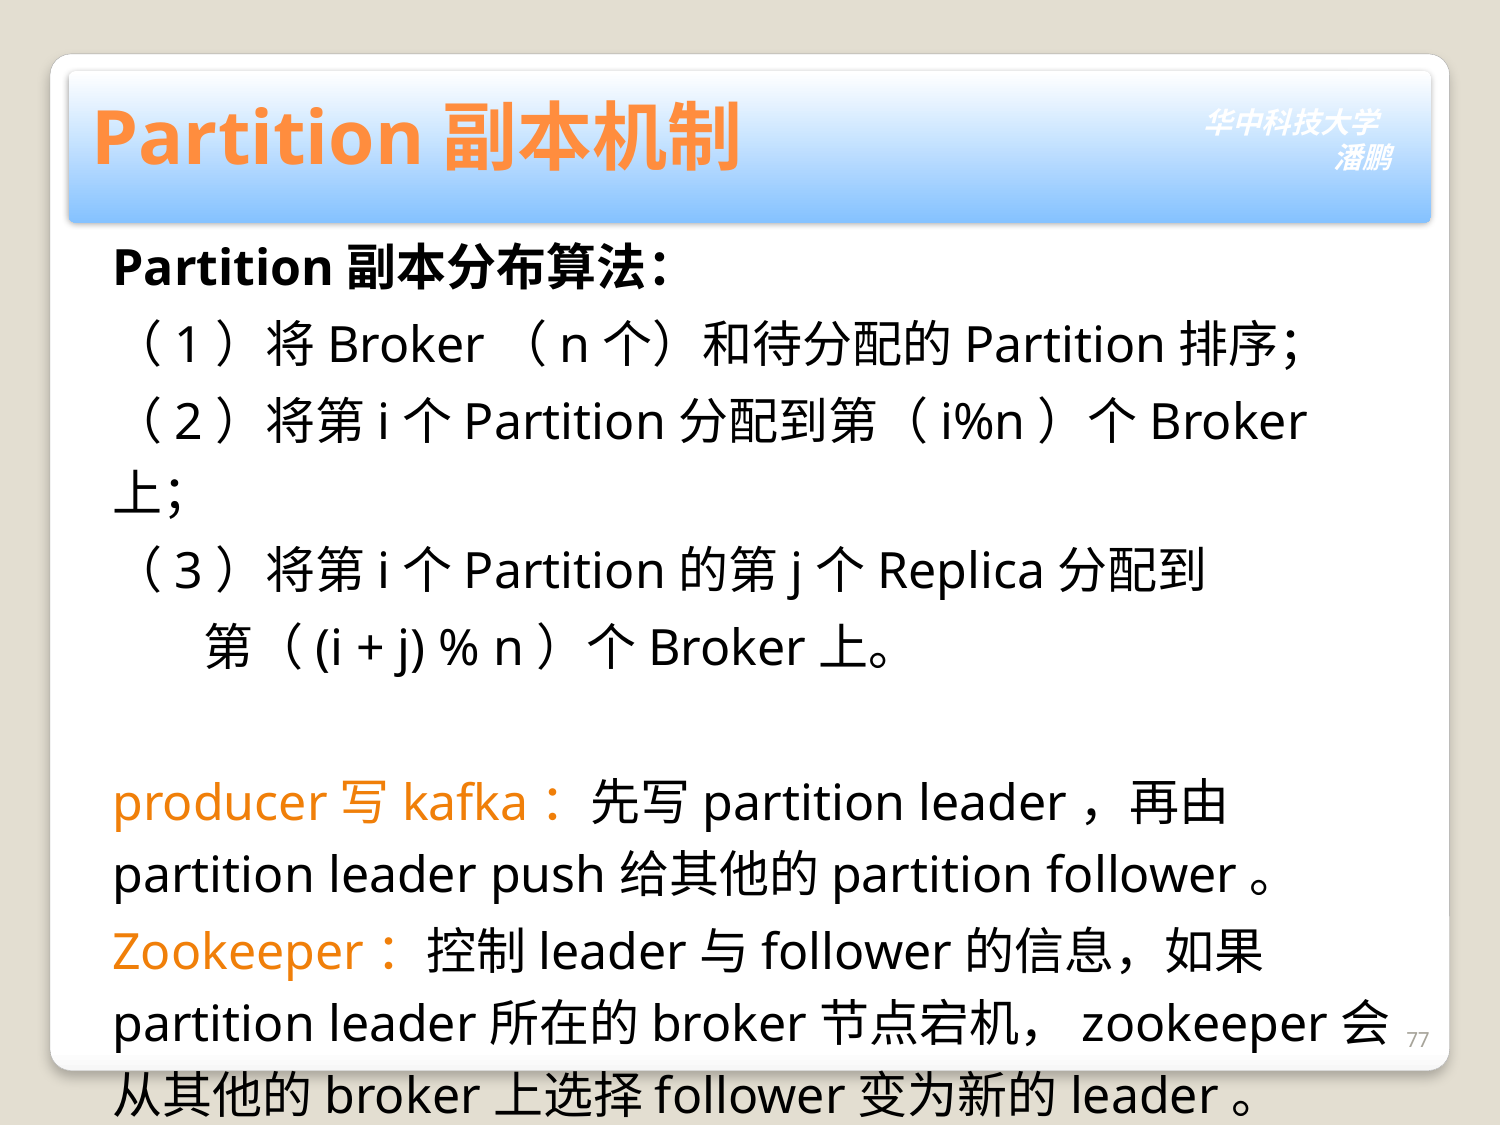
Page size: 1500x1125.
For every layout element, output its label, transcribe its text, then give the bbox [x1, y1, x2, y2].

title Partition副本机制 [76, 78, 1420, 188]
slide_number 77 [1369, 1002, 1445, 1063]
list Partition副本分布算法： （1）将Broker（n个）和待分配的Partition排序； （2）将第i个Partition分配到第（i%n）个Broker上； （3）将第i个Partition的第j个Replica分配到 第（(i + j) % n）个Broker上。 producer写kafka：先写partition leader，再由partition leader push给其他的partition follower。 Zookeeper：控制leader与follower的信息，如果partition leader所在的broker节点宕机，zookeeper会从其他的broker上选择follower变为新的leader。 [82, 207, 1426, 988]
